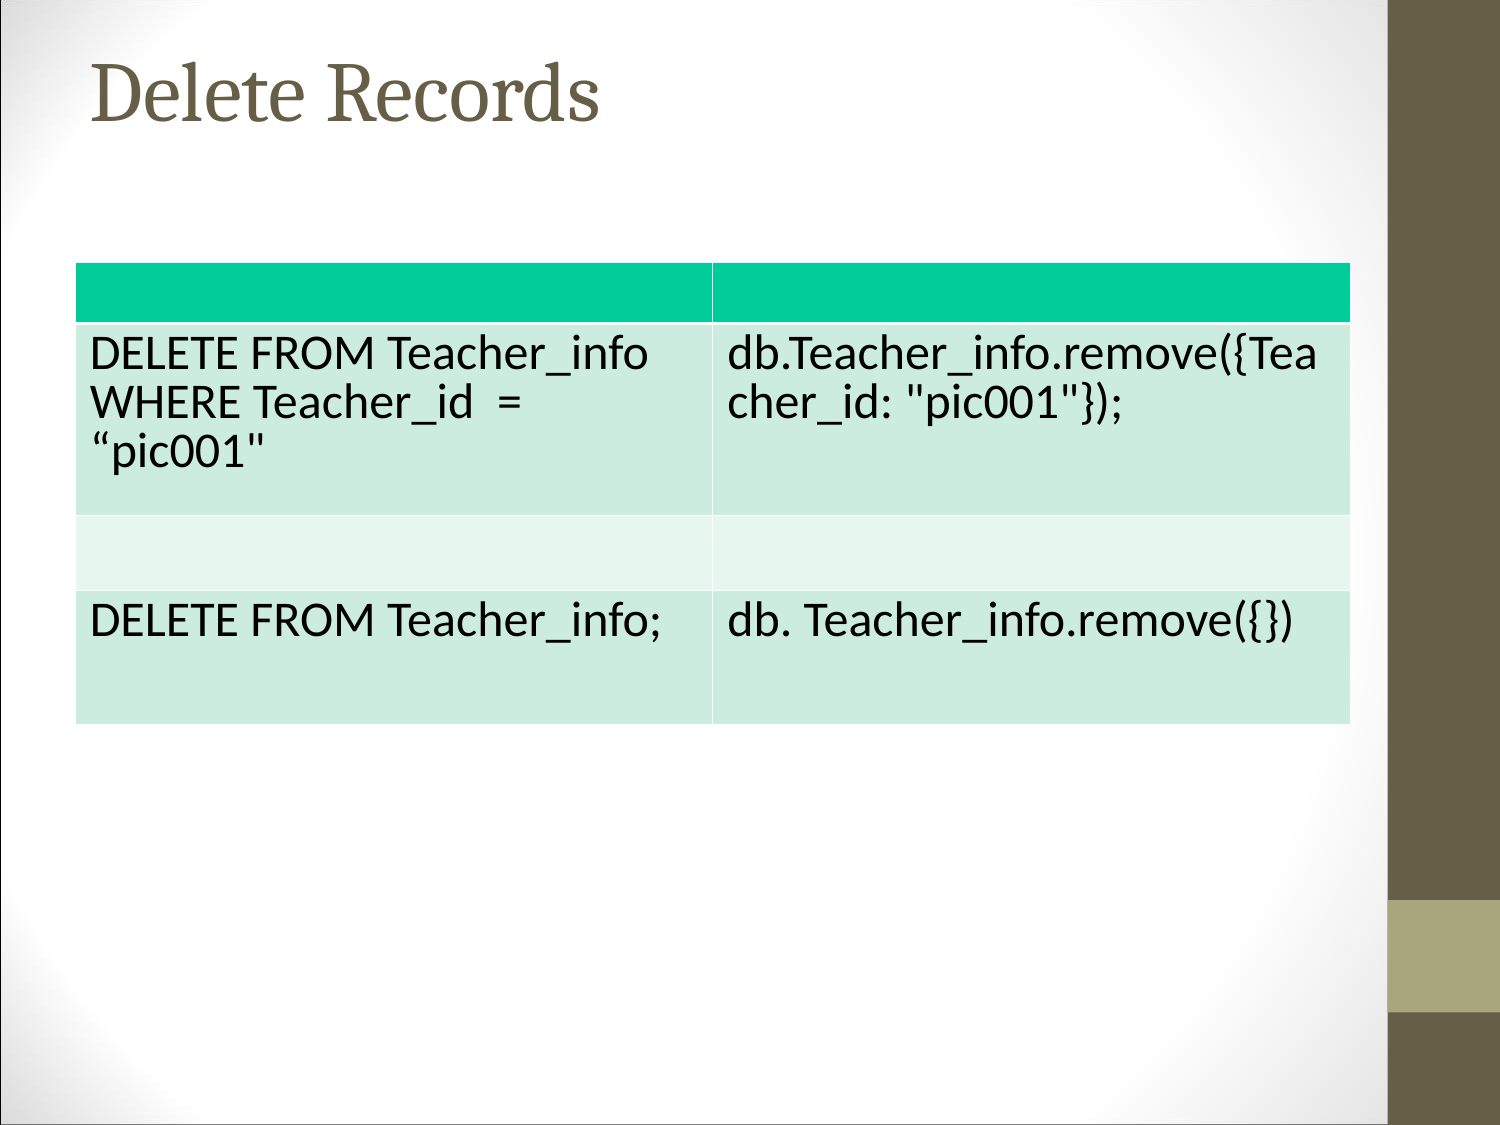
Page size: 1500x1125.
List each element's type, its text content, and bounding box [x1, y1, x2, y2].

picture [0, 0, 1387, 1125]
table_cell [713, 516, 1350, 590]
table_header [713, 263, 1350, 322]
text_box Delete Records [74, 45, 1325, 233]
table_cell db. Teacher_info.remove({}) [713, 591, 1350, 724]
table_cell db.Teacher_info.remove({Teacher_id: "pic001"}); [713, 325, 1350, 515]
table_cell DELETE FROM Teacher_info WHERE Teacher_id = “pic001" [76, 325, 712, 515]
table_header [76, 263, 712, 322]
table_cell [76, 516, 712, 590]
table_cell DELETE FROM Teacher_info; [76, 591, 712, 724]
